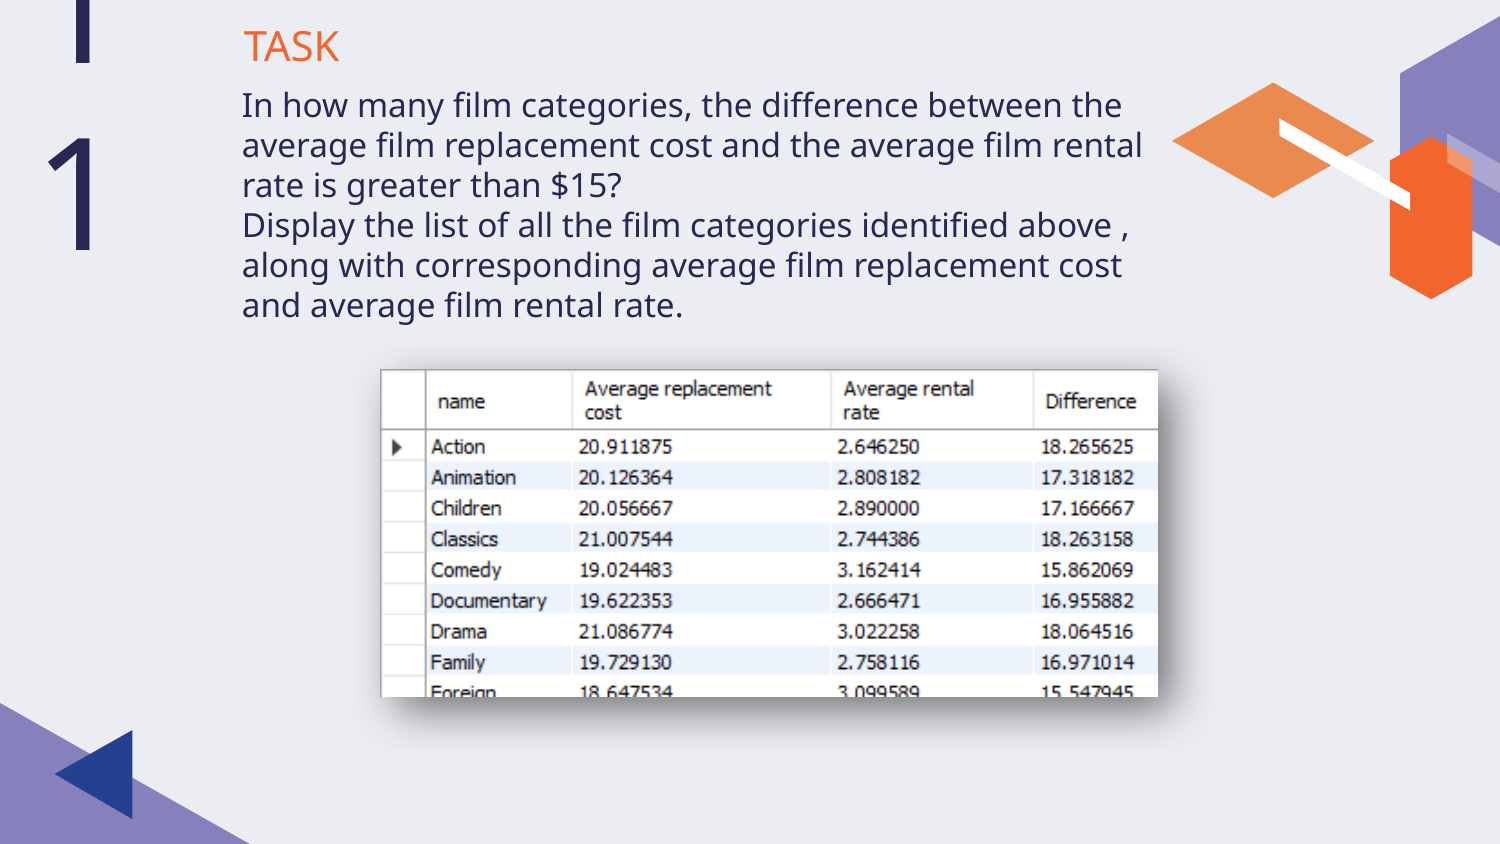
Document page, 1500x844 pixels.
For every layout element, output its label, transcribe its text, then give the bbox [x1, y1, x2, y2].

subtitle In how many film categories, the difference between the average film replacement cost and the average film rental rate is greater than $15? Display the list of all the film categories identified above , along with corresponding average film replacement cost and average film rental rate. [151, 171, 1204, 238]
subtitle TASK [229, 20, 627, 69]
title 11 [19, 17, 219, 172]
picture [380, 369, 1158, 697]
